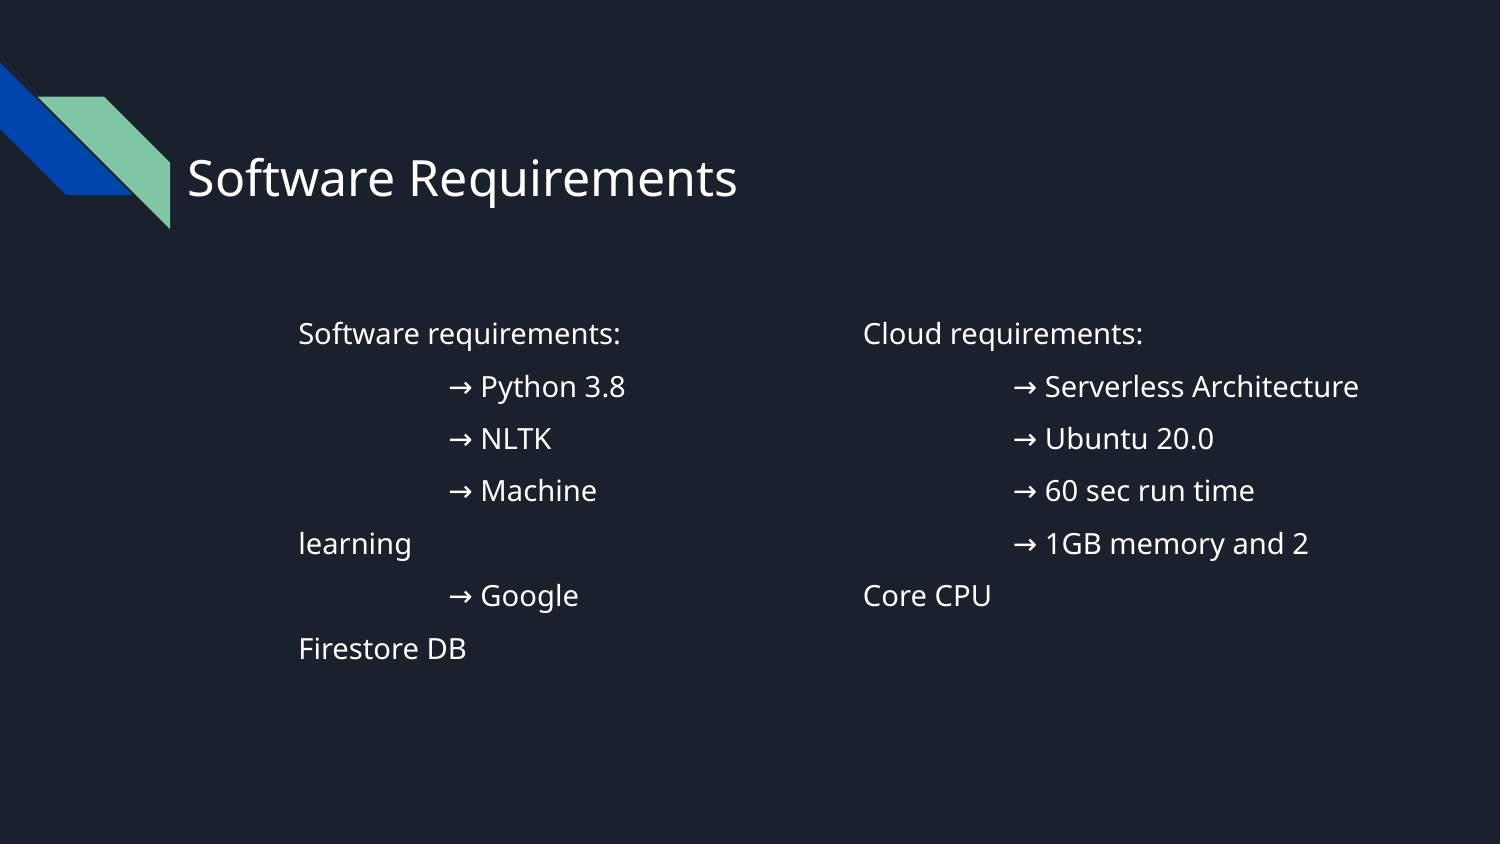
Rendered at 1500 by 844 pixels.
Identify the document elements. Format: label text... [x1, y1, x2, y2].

title Software Requirements [172, 131, 1328, 213]
text_box Software requirements: → Python 3.8 → NLTK → Machine learning → Google Firestore DB [208, 282, 717, 680]
text_box Cloud requirements: → Serverless Architecture → Ubuntu 20.0 → 60 sec run time → 1GB memory and 2 Core CPU [772, 282, 1388, 628]
